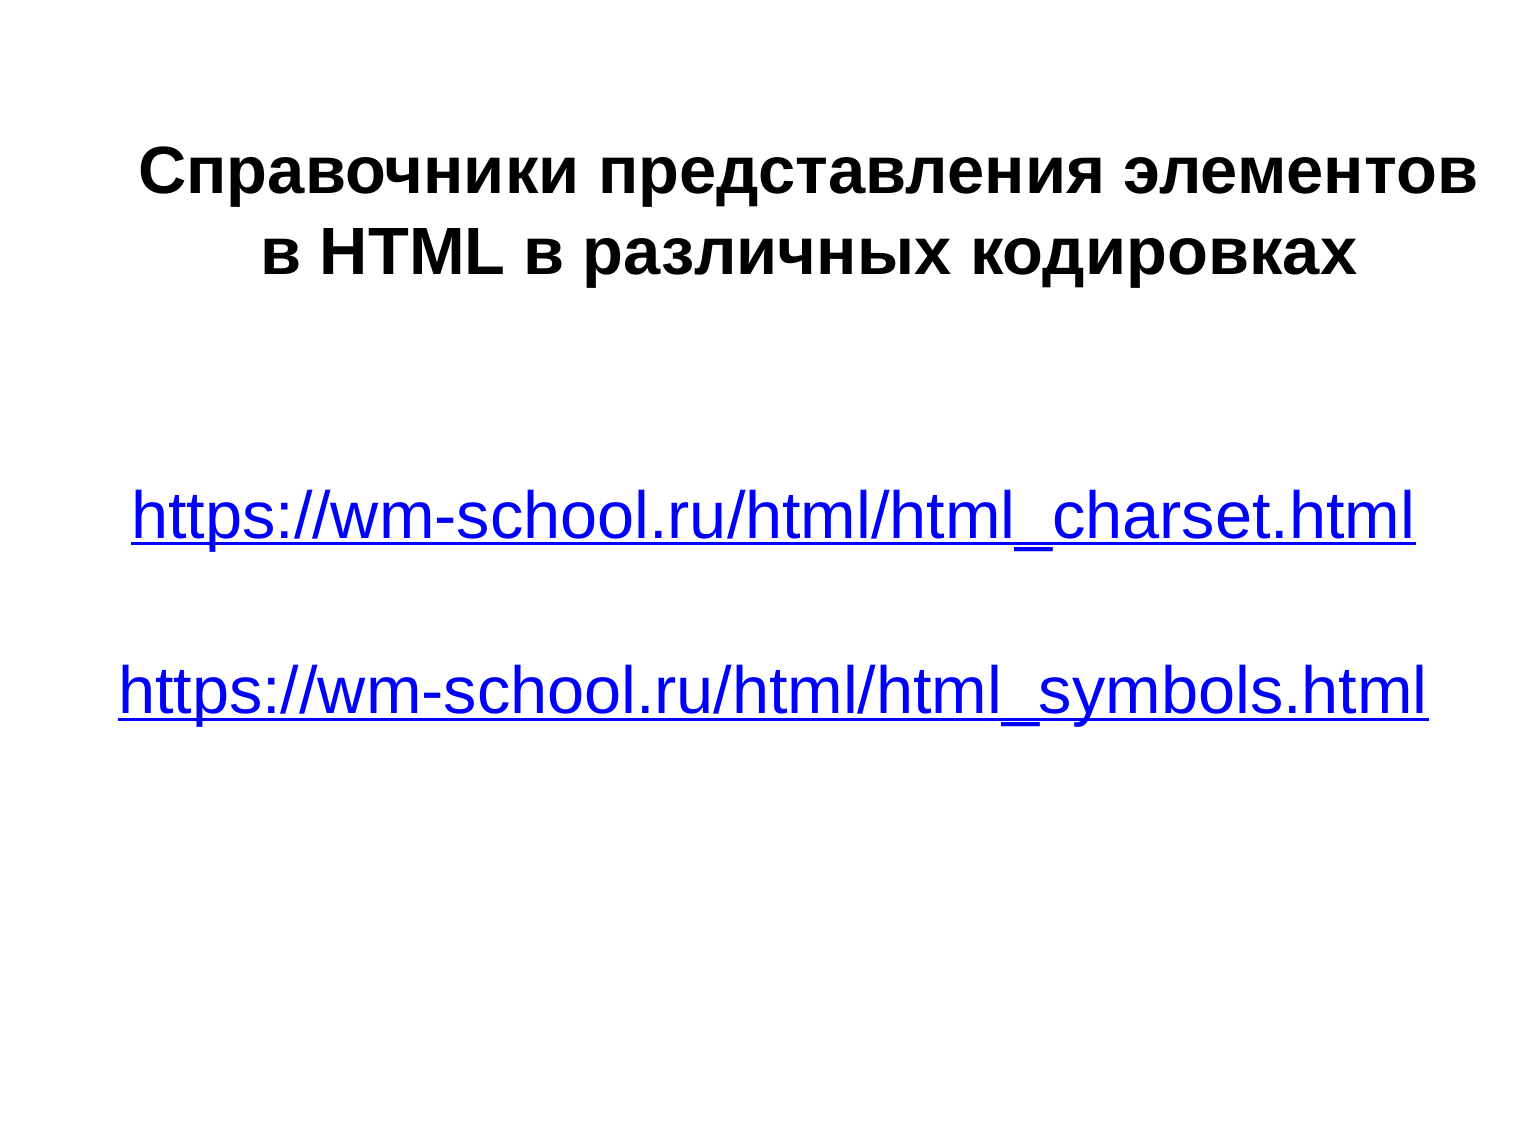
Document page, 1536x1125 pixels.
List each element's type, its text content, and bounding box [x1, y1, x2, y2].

text_box https://wm-school.ru/html/html_charset.html https://wm-school.ru/html/html_symbols.html [47, 456, 1501, 823]
title Справочники представления элементов в НTML в различных кодировках [118, 113, 1501, 302]
